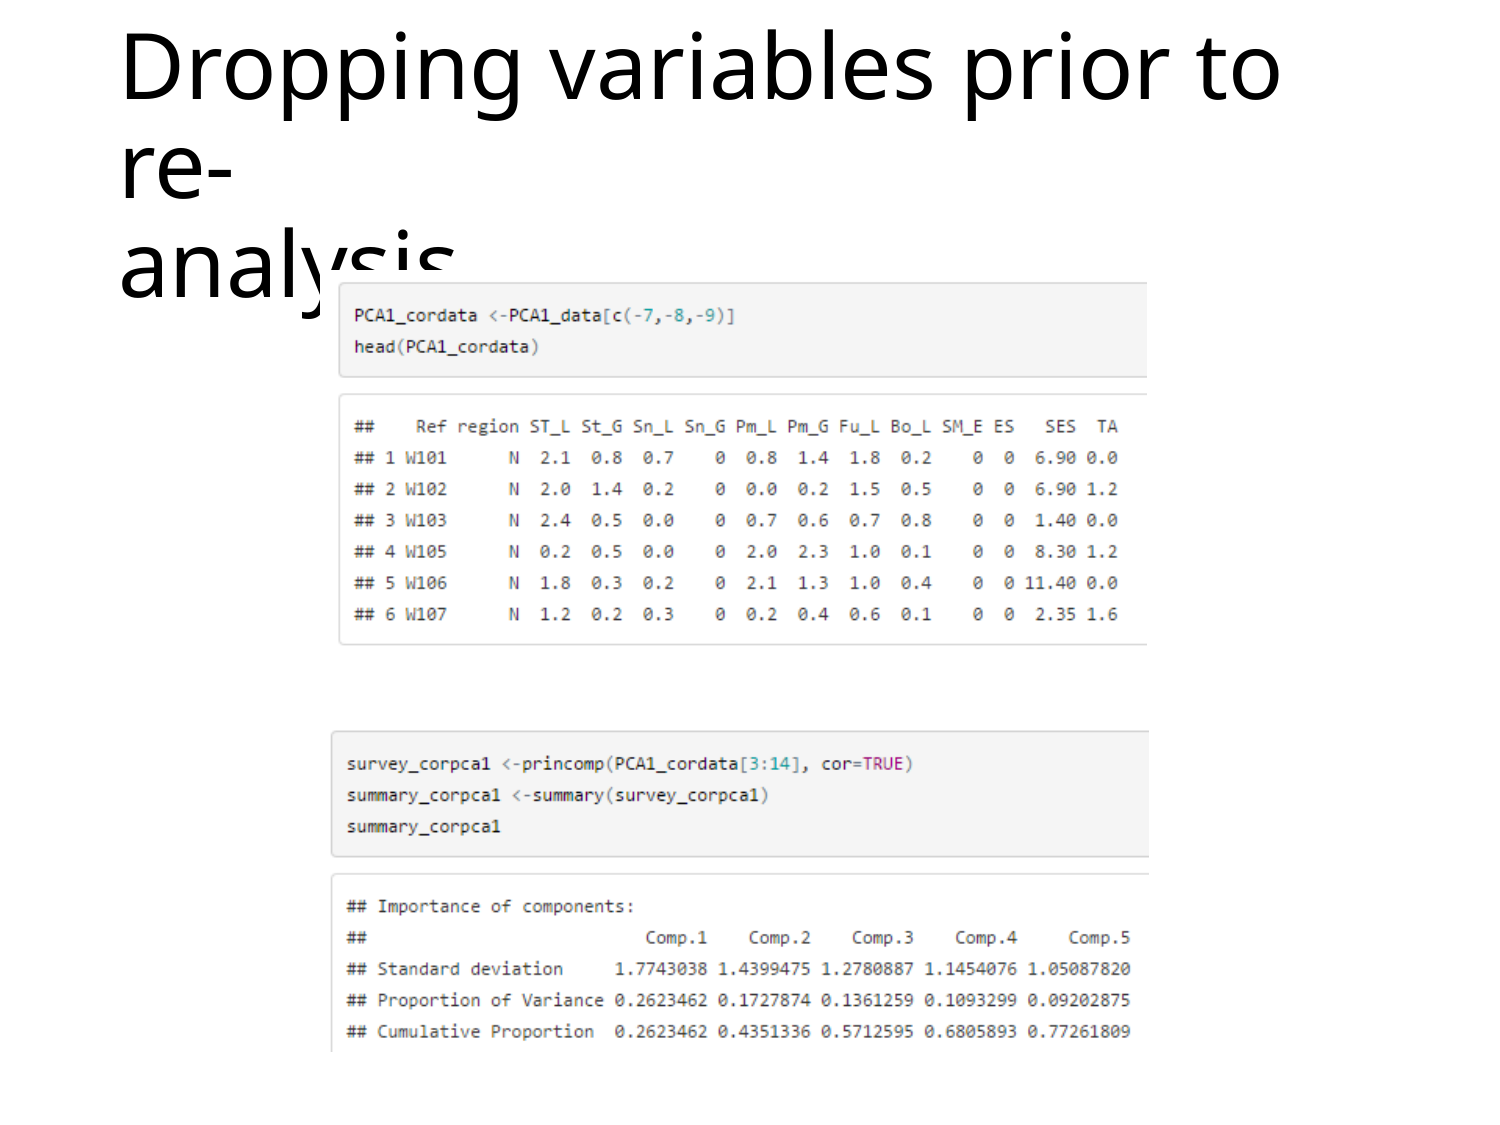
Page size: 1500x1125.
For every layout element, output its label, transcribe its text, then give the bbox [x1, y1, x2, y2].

title Dropping variables prior to re- analysis [103, 59, 1397, 278]
picture [319, 270, 1147, 655]
picture [317, 723, 1149, 1052]
